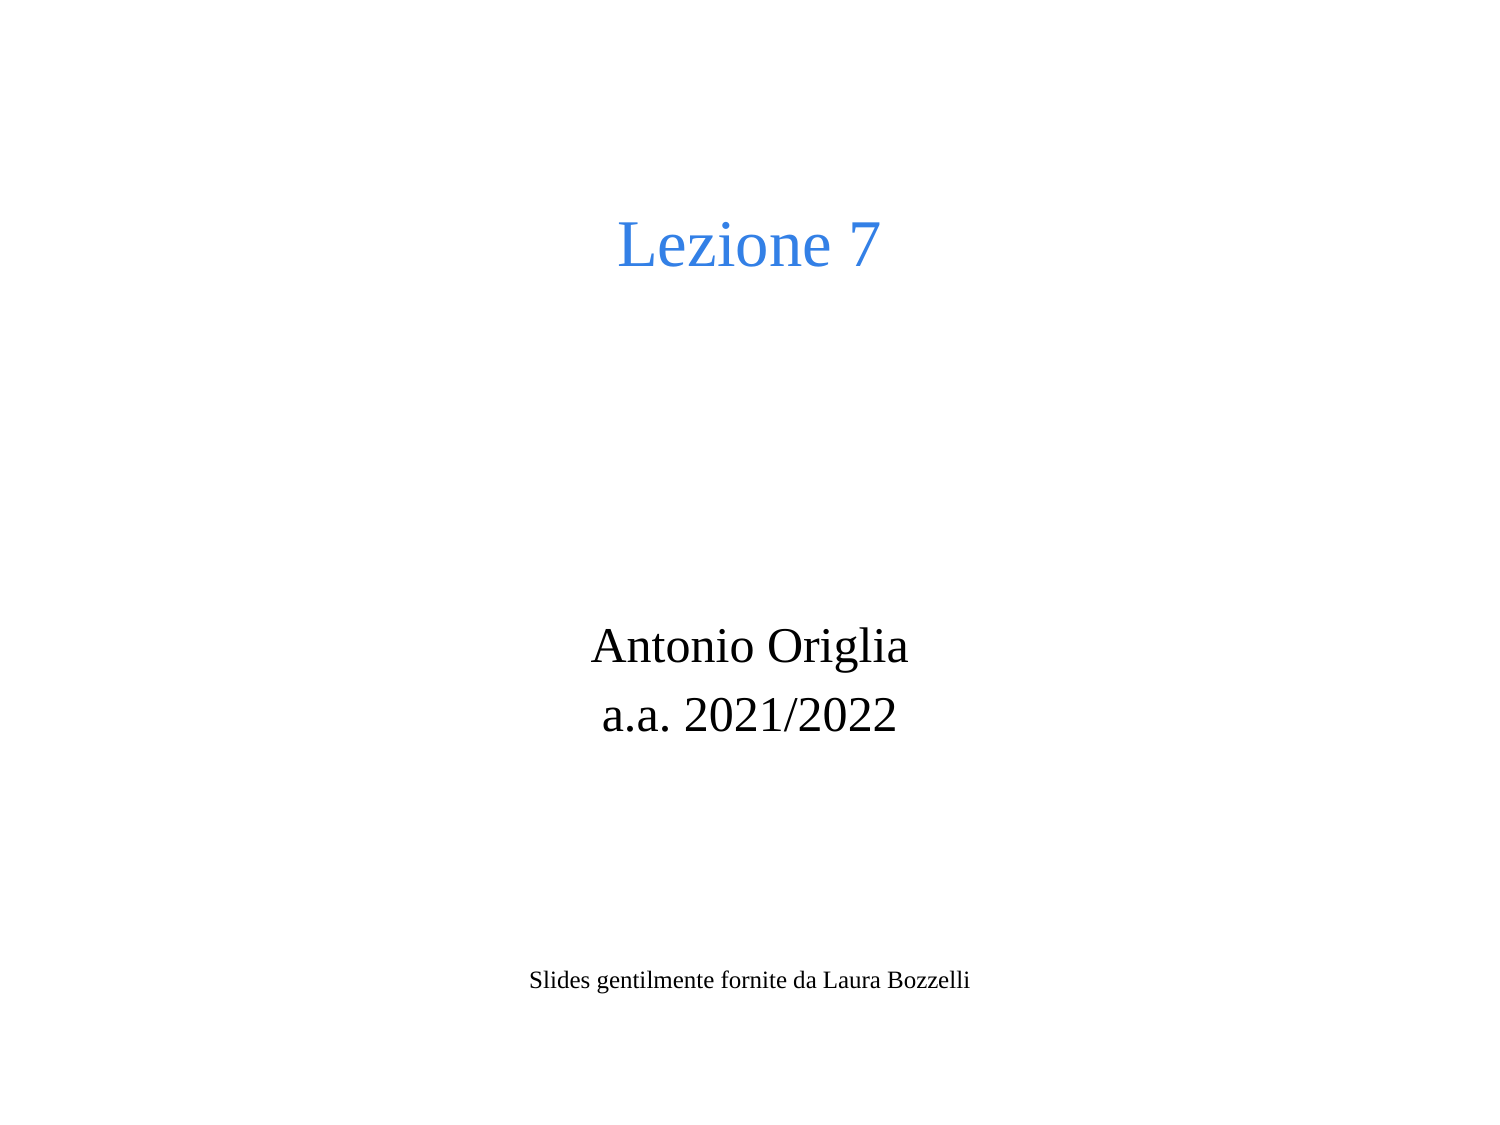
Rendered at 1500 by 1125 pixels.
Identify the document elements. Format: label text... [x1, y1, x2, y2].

text_box Antonio Origlia a.a. 2021/2022 Slides gentilmente fornite da Laura Bozzelli [103, 599, 1397, 1014]
title Lezione 7 [75, 151, 1425, 338]
